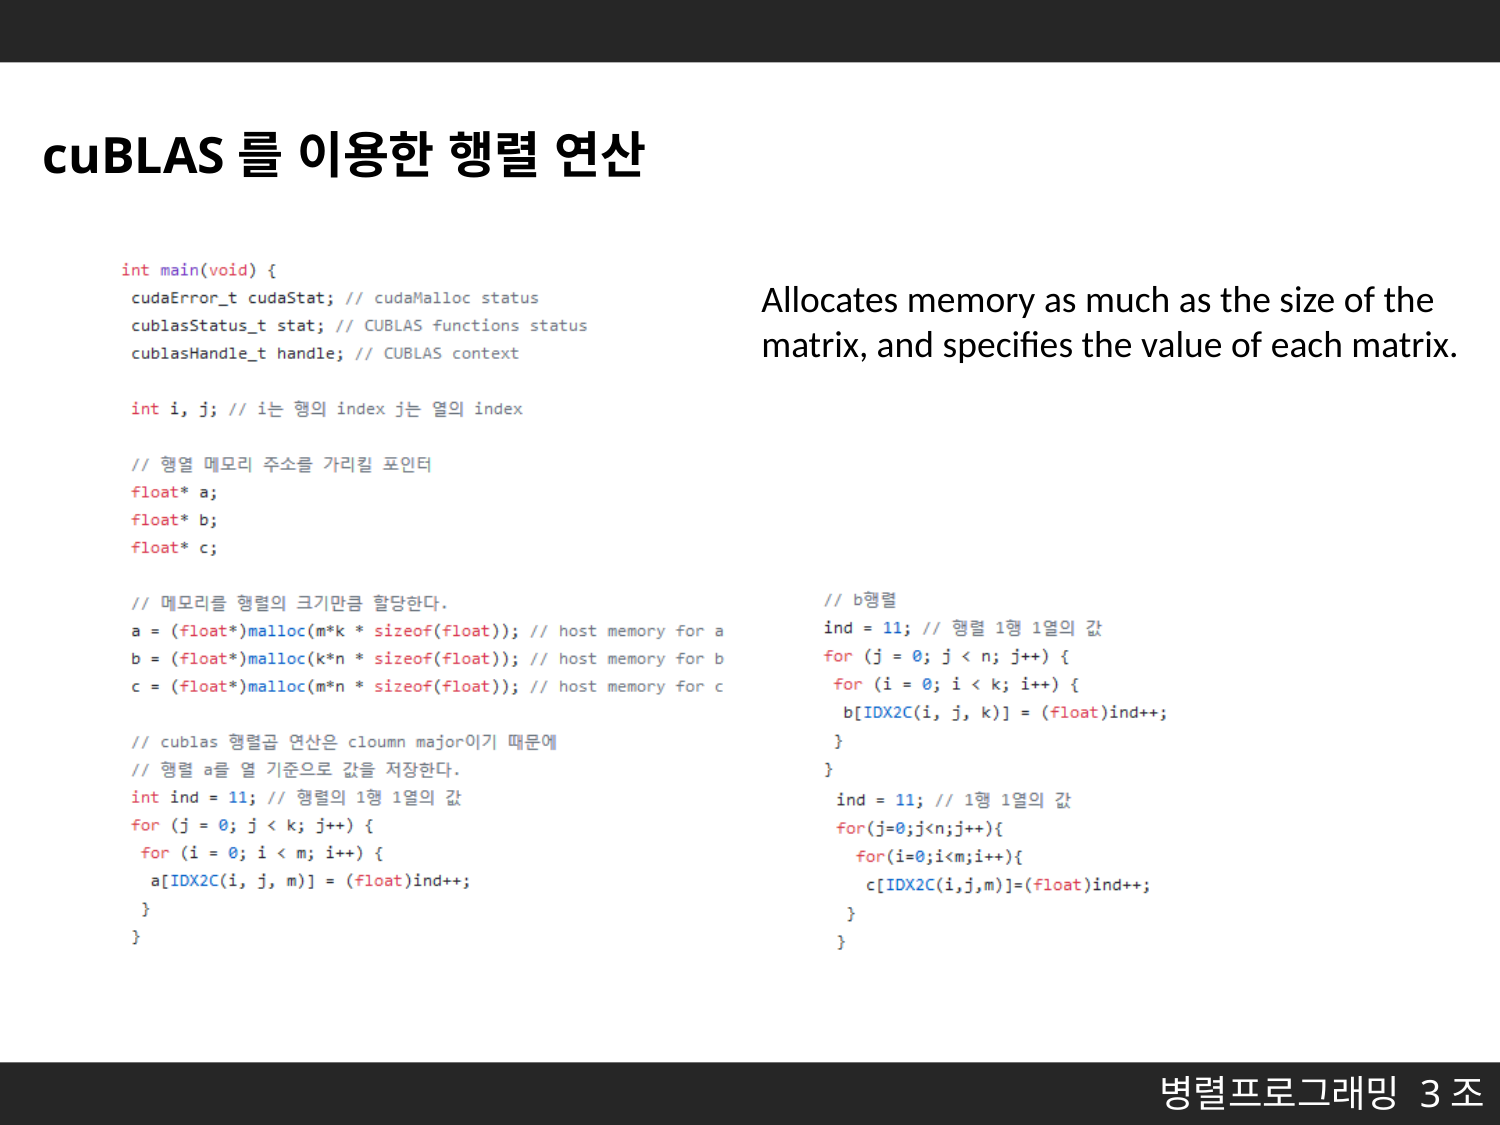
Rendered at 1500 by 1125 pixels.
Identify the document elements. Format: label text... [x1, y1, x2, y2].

text_box Allocates memory as much as the size of the matrix, and specifies the value of each matrix. [784, 267, 1500, 372]
text_box cuBLAS를 이용한 행렬 연산 [28, 116, 1216, 191]
picture [84, 259, 1222, 950]
picture [797, 783, 1208, 988]
text_box [0, 0, 1500, 63]
text_box [0, 1061, 1500, 1125]
text_box 병렬프로그래밍 3조 [1144, 1062, 1500, 1123]
